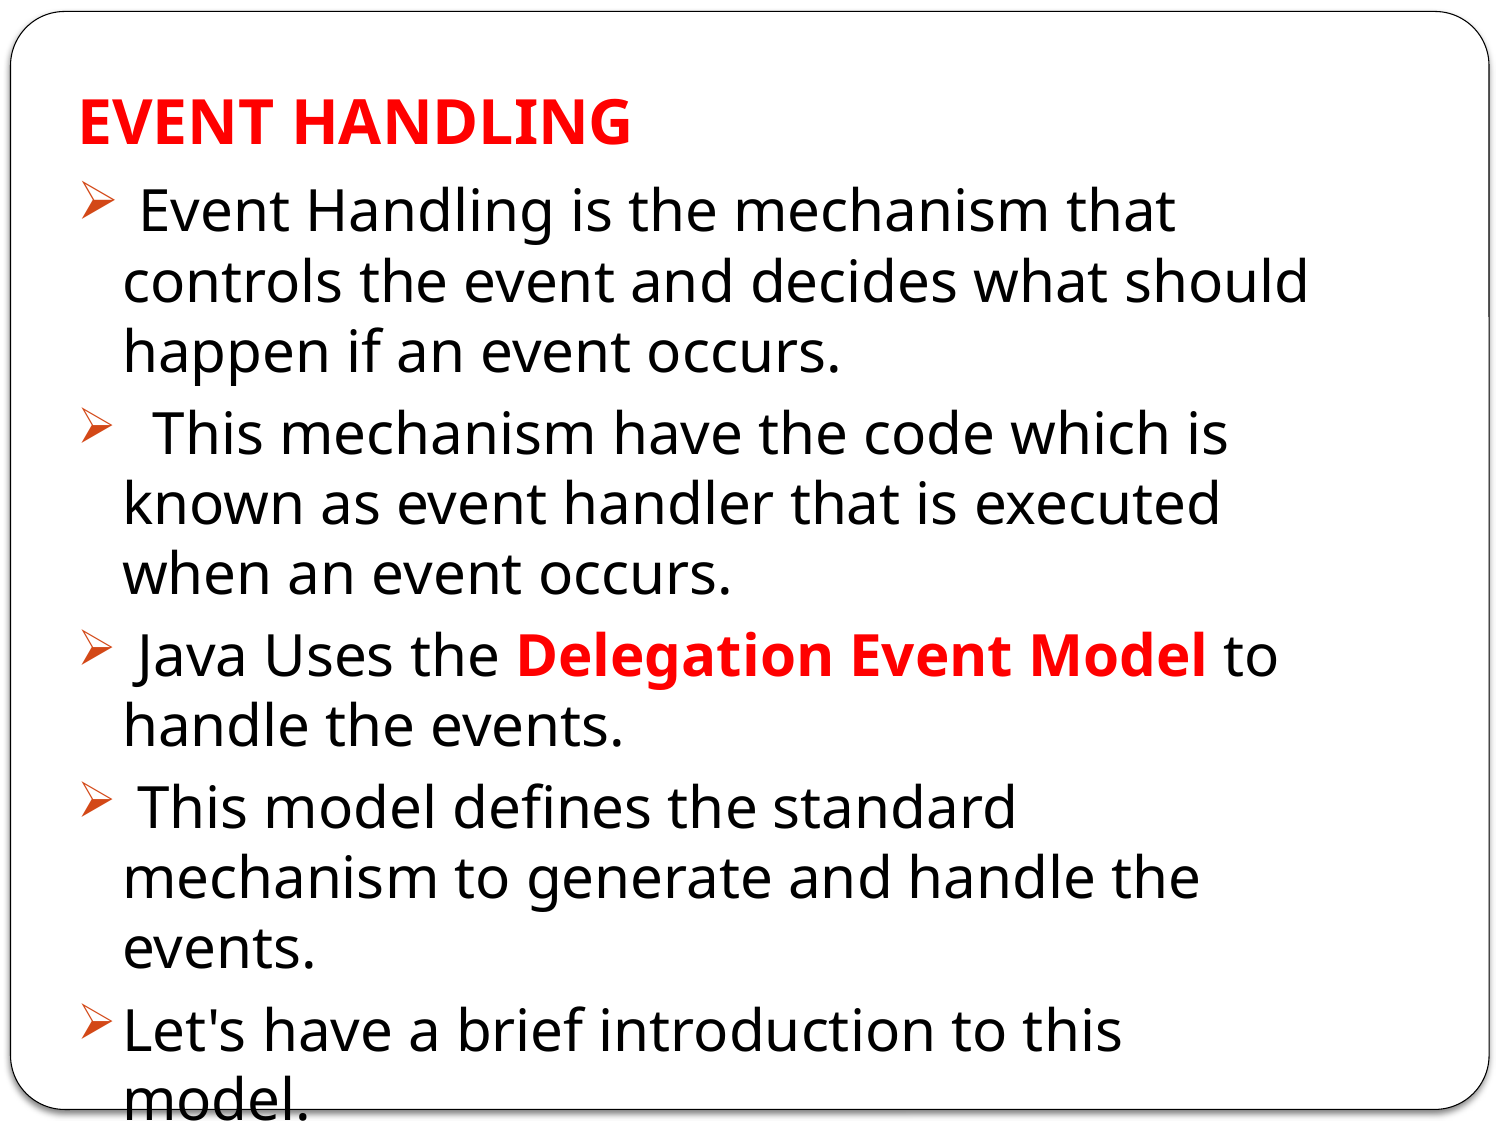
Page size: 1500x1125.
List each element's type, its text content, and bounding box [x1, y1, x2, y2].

list EVENT HANDLING Event Handling is the mechanism that controls the event and decides what should happen if an event occurs. This mechanism have the code which is known as event handler that is executed when an event occurs. Java Uses the Delegation Event Model to handle the events. This model defines the standard mechanism to generate and handle the events. Let's have a brief introduction to this model. [62, 75, 1338, 1038]
